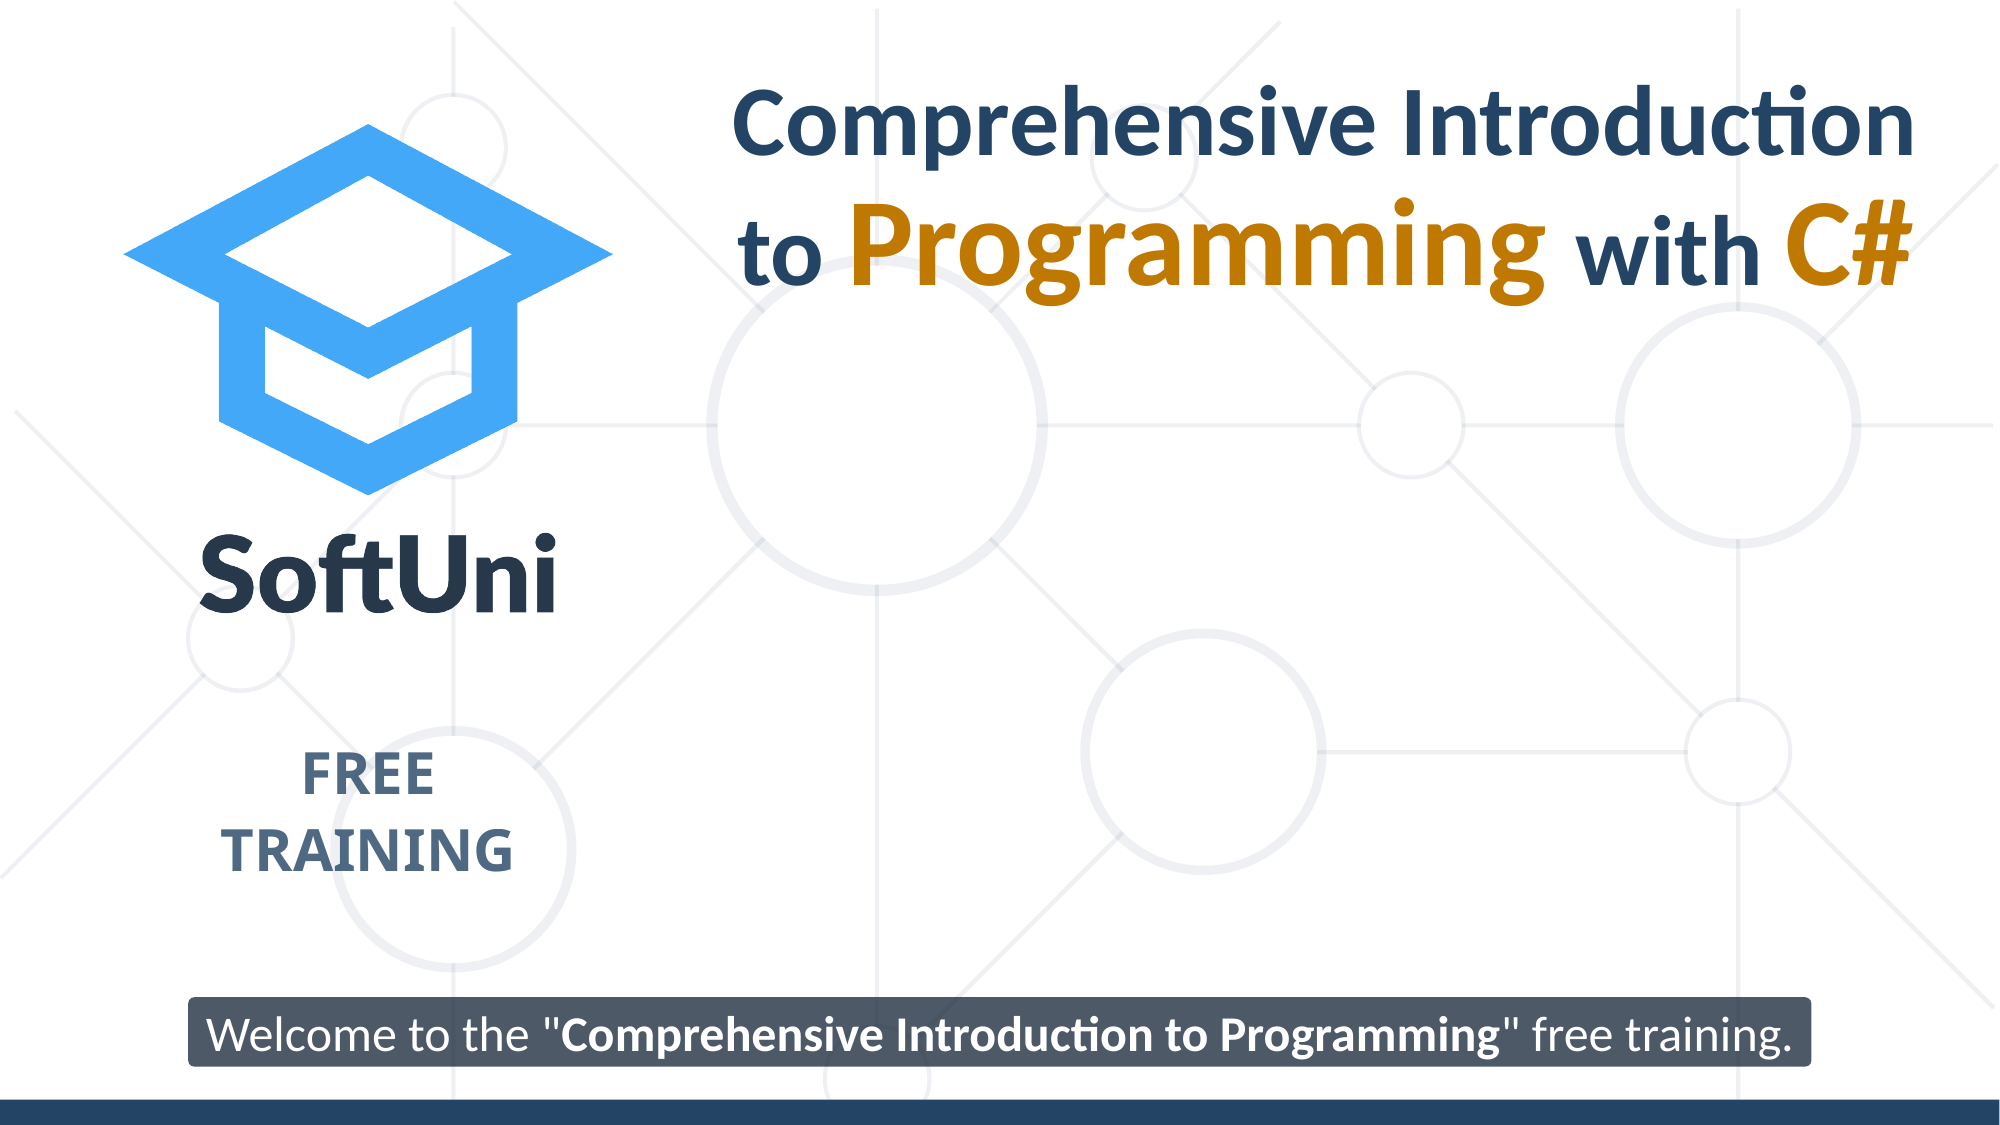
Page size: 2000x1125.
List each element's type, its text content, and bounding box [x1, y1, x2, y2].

text_box Welcome to the "Comprehensive Introduction to Programming" free training. [188, 997, 1812, 1067]
text_box Comprehensive Introduction to Programming with C# [718, 62, 1934, 320]
text_box free training [197, 711, 540, 901]
picture [86, 87, 650, 651]
